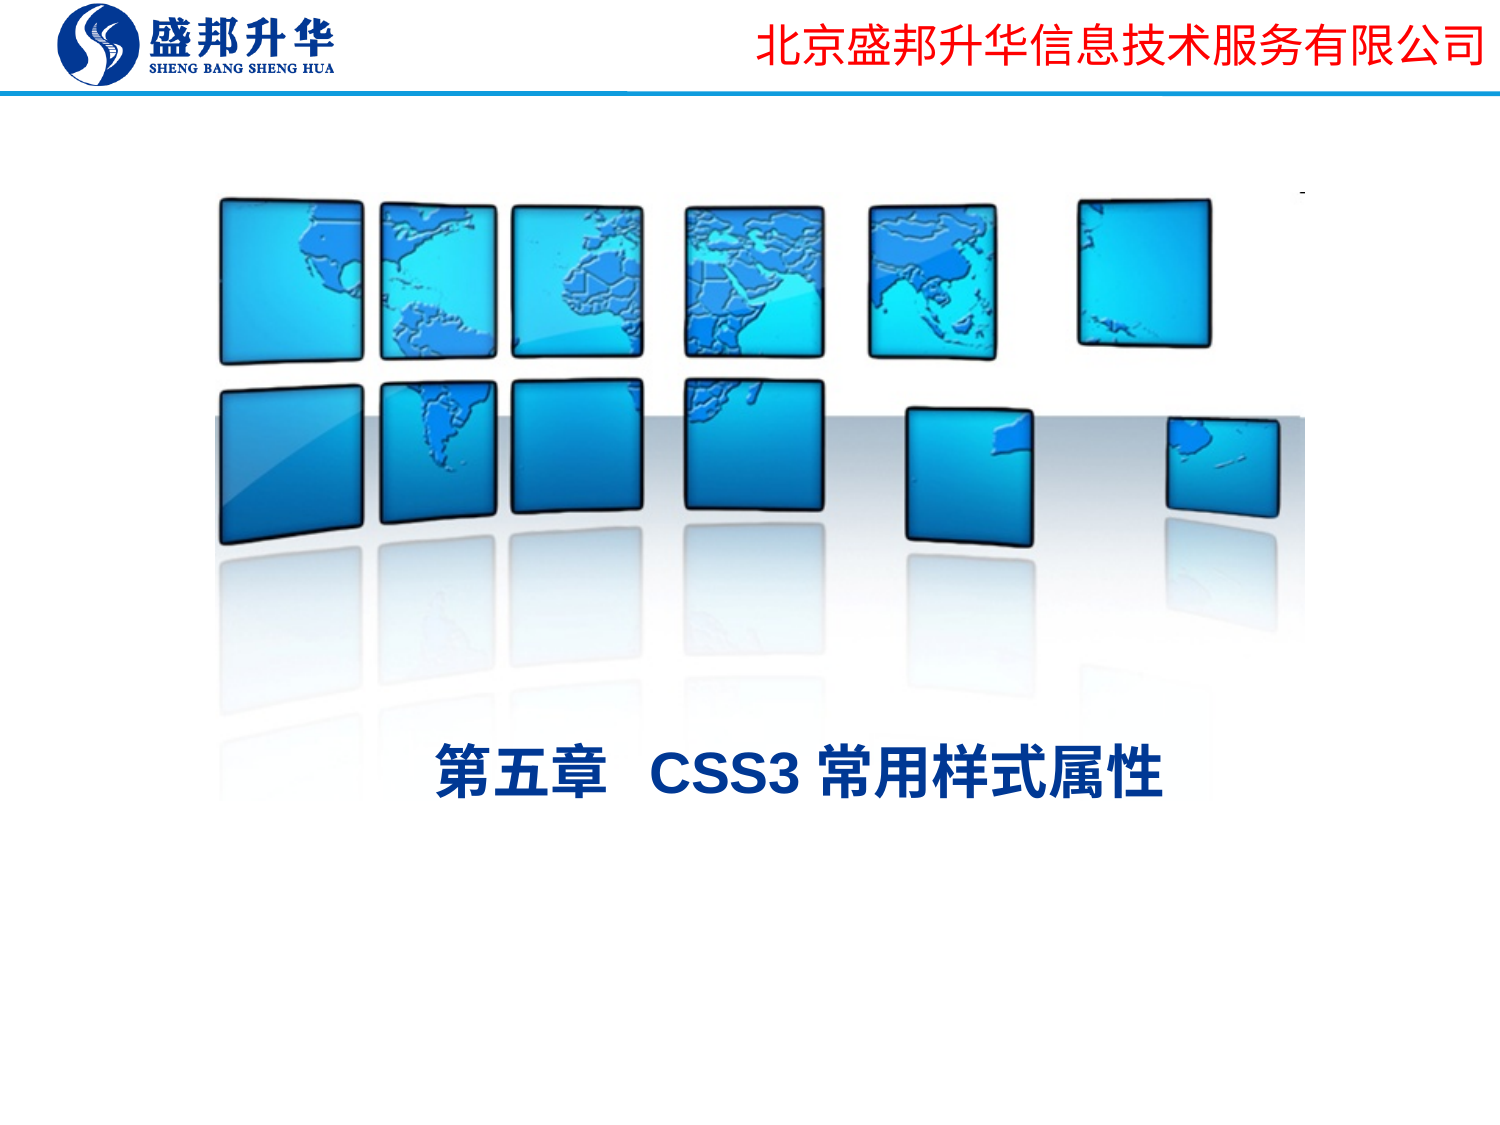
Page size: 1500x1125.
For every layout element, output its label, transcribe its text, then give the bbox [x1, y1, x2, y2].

picture [215, 192, 1306, 801]
text_box 北京盛邦升华信息技术服务有限公司 [717, 20, 1500, 116]
picture [47, 0, 344, 90]
text_box 第五章 CSS3常用样式属性 [214, 620, 1385, 921]
